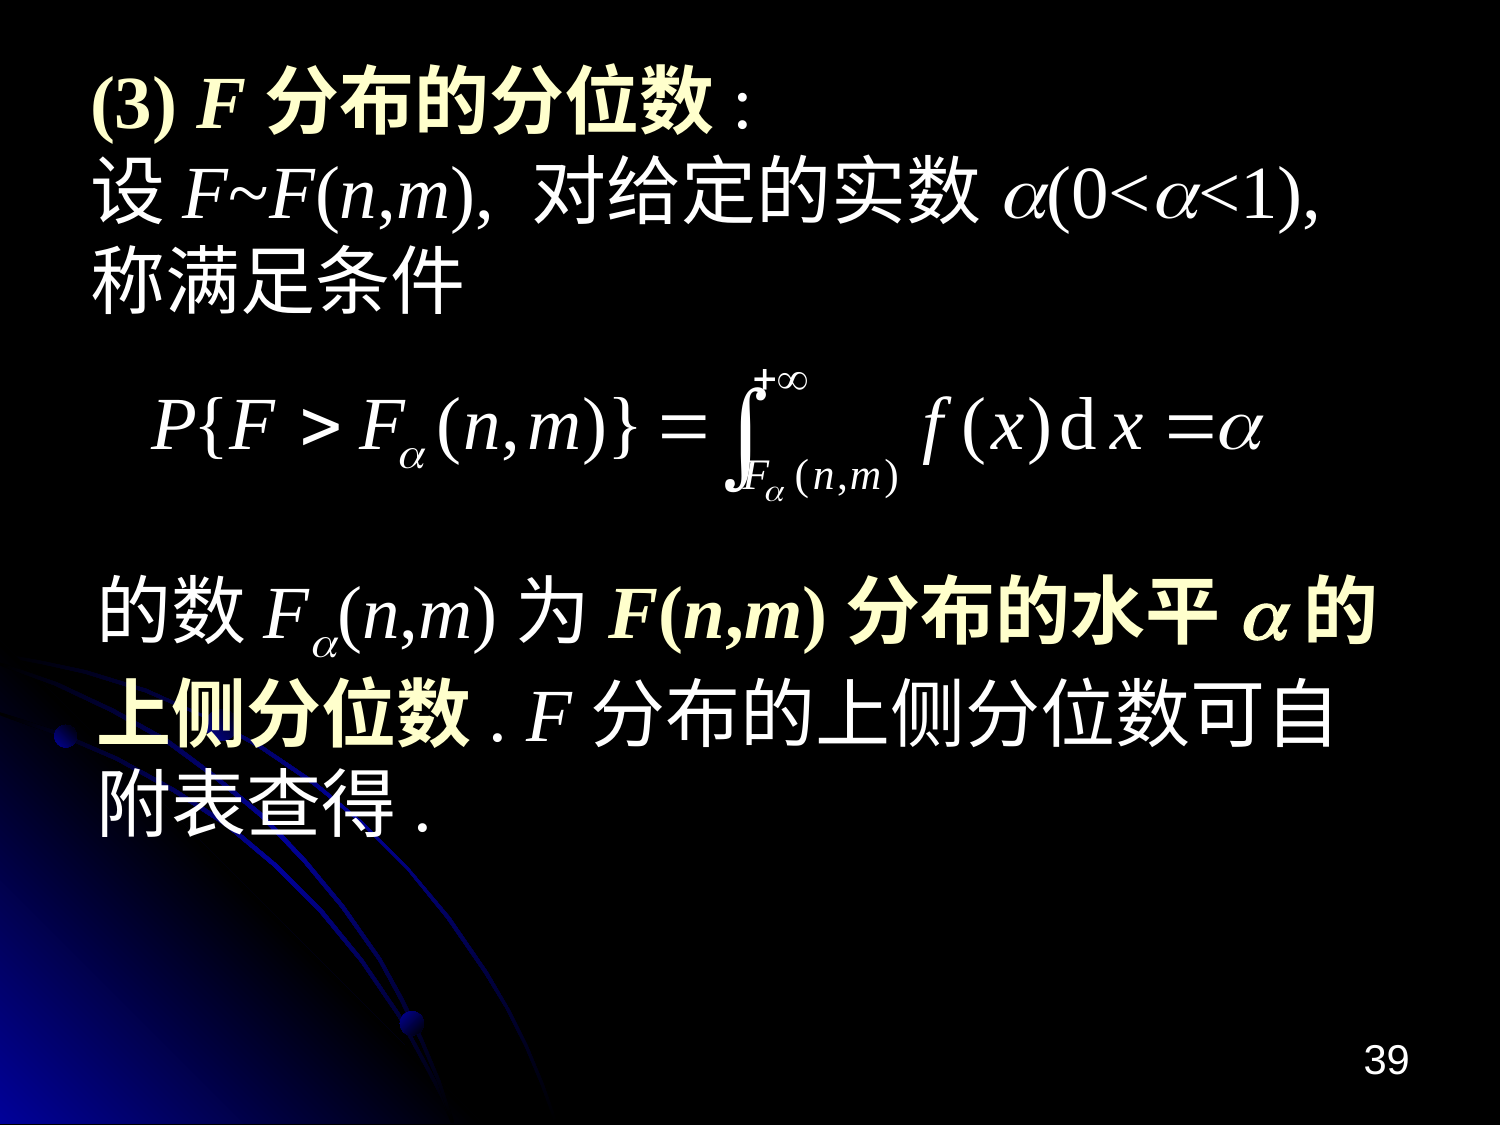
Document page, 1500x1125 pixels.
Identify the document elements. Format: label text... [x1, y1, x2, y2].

title (3) F分布的分位数: 设F~F(n,m), 对给定的实数a(0<a<1), 称满足条件 [75, 45, 1431, 376]
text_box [145, 353, 1271, 508]
text_box 的数Fa(n,m)为F(n,m)分布的水平a的上侧分位数. F分布的上侧分位数可自附表查得. [81, 556, 1414, 854]
slide_number 39 [1074, 1025, 1425, 1100]
